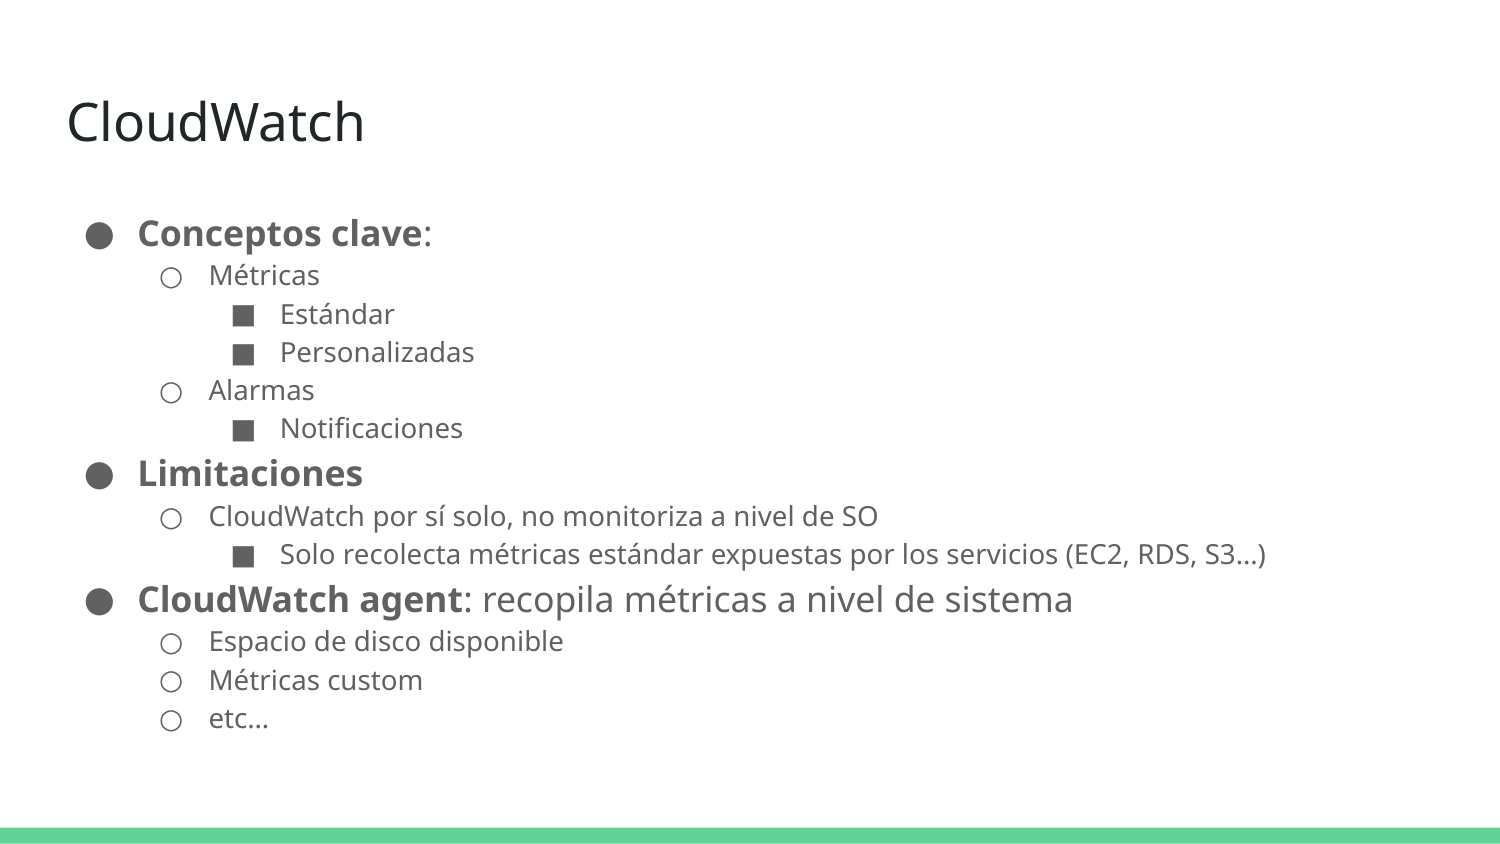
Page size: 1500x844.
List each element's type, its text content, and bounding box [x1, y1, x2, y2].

title CloudWatch [51, 72, 1449, 167]
list Conceptos clave: Métricas Estándar Personalizadas Alarmas Notificaciones Limitaciones CloudWatch por sí solo, no monitoriza a nivel de SO Solo recolecta métricas estándar expuestas por los servicios (EC2, RDS, S3…) CloudWatch agent: recopila métricas a nivel de sistema Espacio de disco disponible Métricas custom etc… [51, 189, 1449, 750]
